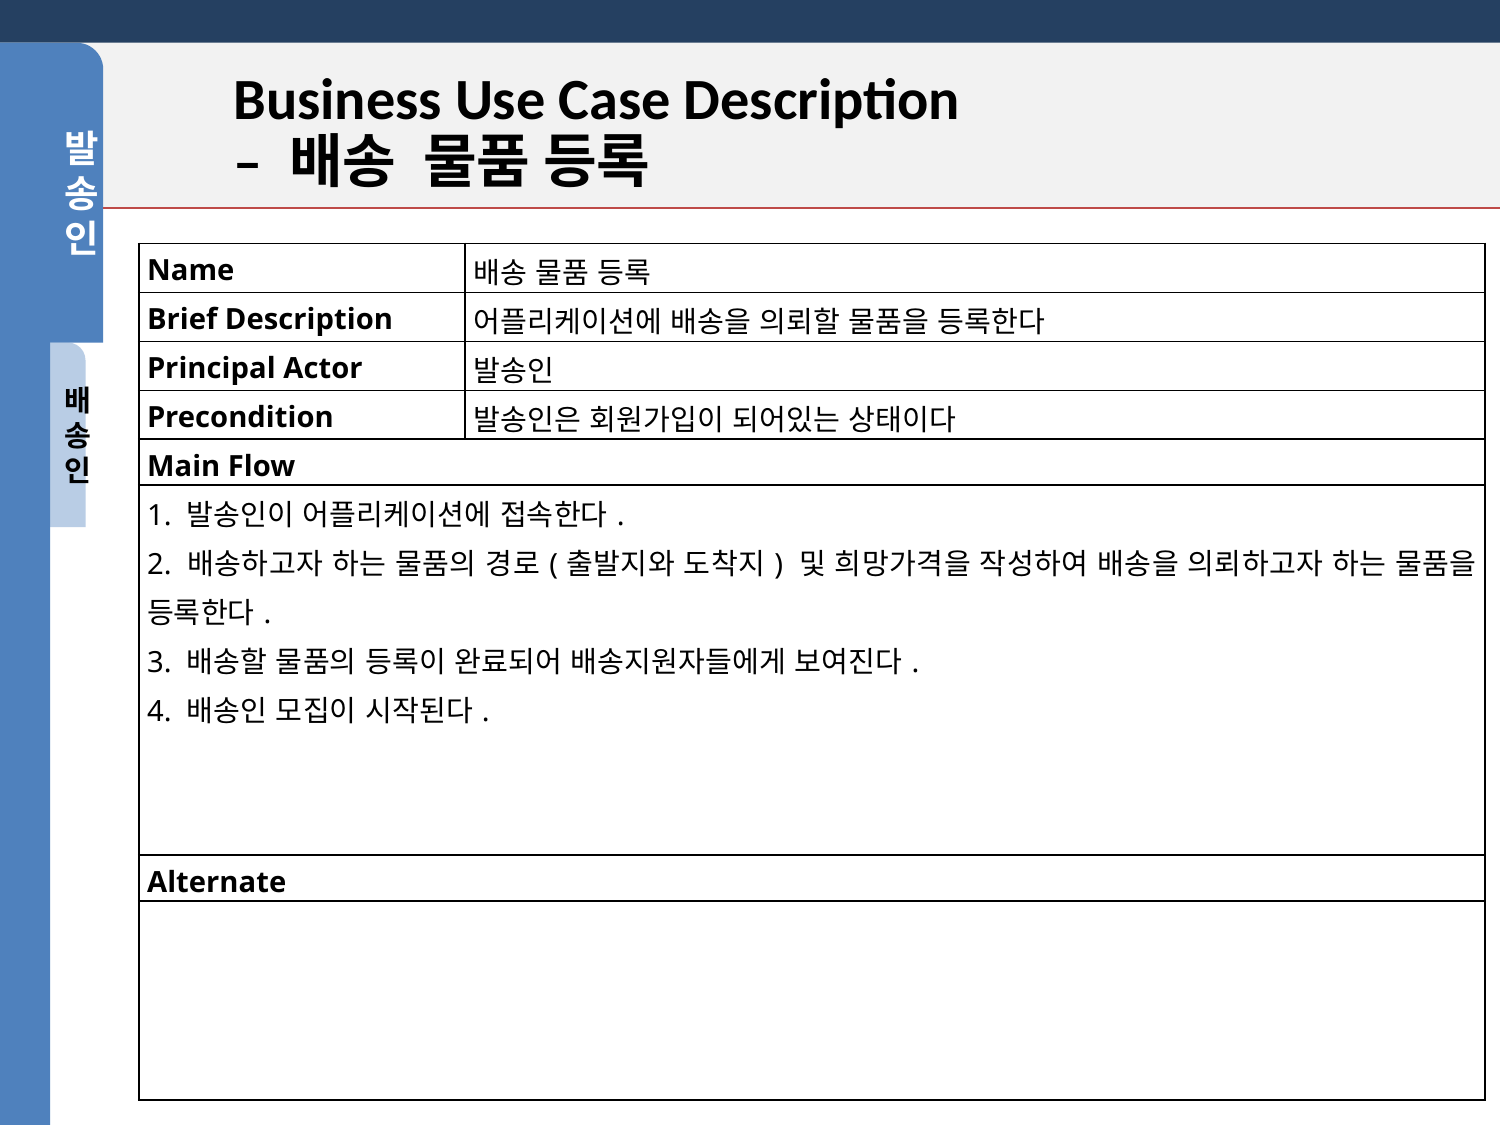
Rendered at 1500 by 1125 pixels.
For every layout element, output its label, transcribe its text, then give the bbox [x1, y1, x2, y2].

text_box [94, 45, 1500, 207]
table_header Name [140, 244, 464, 292]
table_cell 발송인은 회원가입이 되어있는 상태이다 [466, 391, 1484, 438]
table_cell Principal Actor [140, 342, 464, 390]
table_cell Main Flow [140, 440, 1484, 484]
table_cell 어플리케이션에 배송을 의뢰할 물품을 등록한다 [466, 293, 1484, 341]
table_cell [140, 902, 1484, 1099]
text_box 발송인 [49, 40, 106, 345]
table_cell Brief Description [140, 293, 464, 341]
table_cell Alternate [140, 856, 1484, 900]
table_cell Precondition [140, 391, 464, 438]
text_box Business Use Case Description – 배송 물품 등록 [218, 68, 1231, 197]
table_cell 발송인 [466, 342, 1484, 390]
table_cell 1. 발송인이 어플리케이션에 접속한다. 2. 배송하고자 하는 물품의 경로(출발지와 도착지) 및 희망가격을 작성하여 배송을 의뢰하고자 하는 물품을 등록한다. 3. 배송할 물품의 등록이 완료되어 배송지원자들에게 보여진다. 4. 배송인 모집이 시작된다. [140, 486, 1484, 854]
table_header 배송 물품 등록 [466, 244, 1484, 292]
text_box 배송인 [52, 345, 88, 530]
text_box [0, 41, 52, 1125]
text_box [0, 0, 1500, 45]
